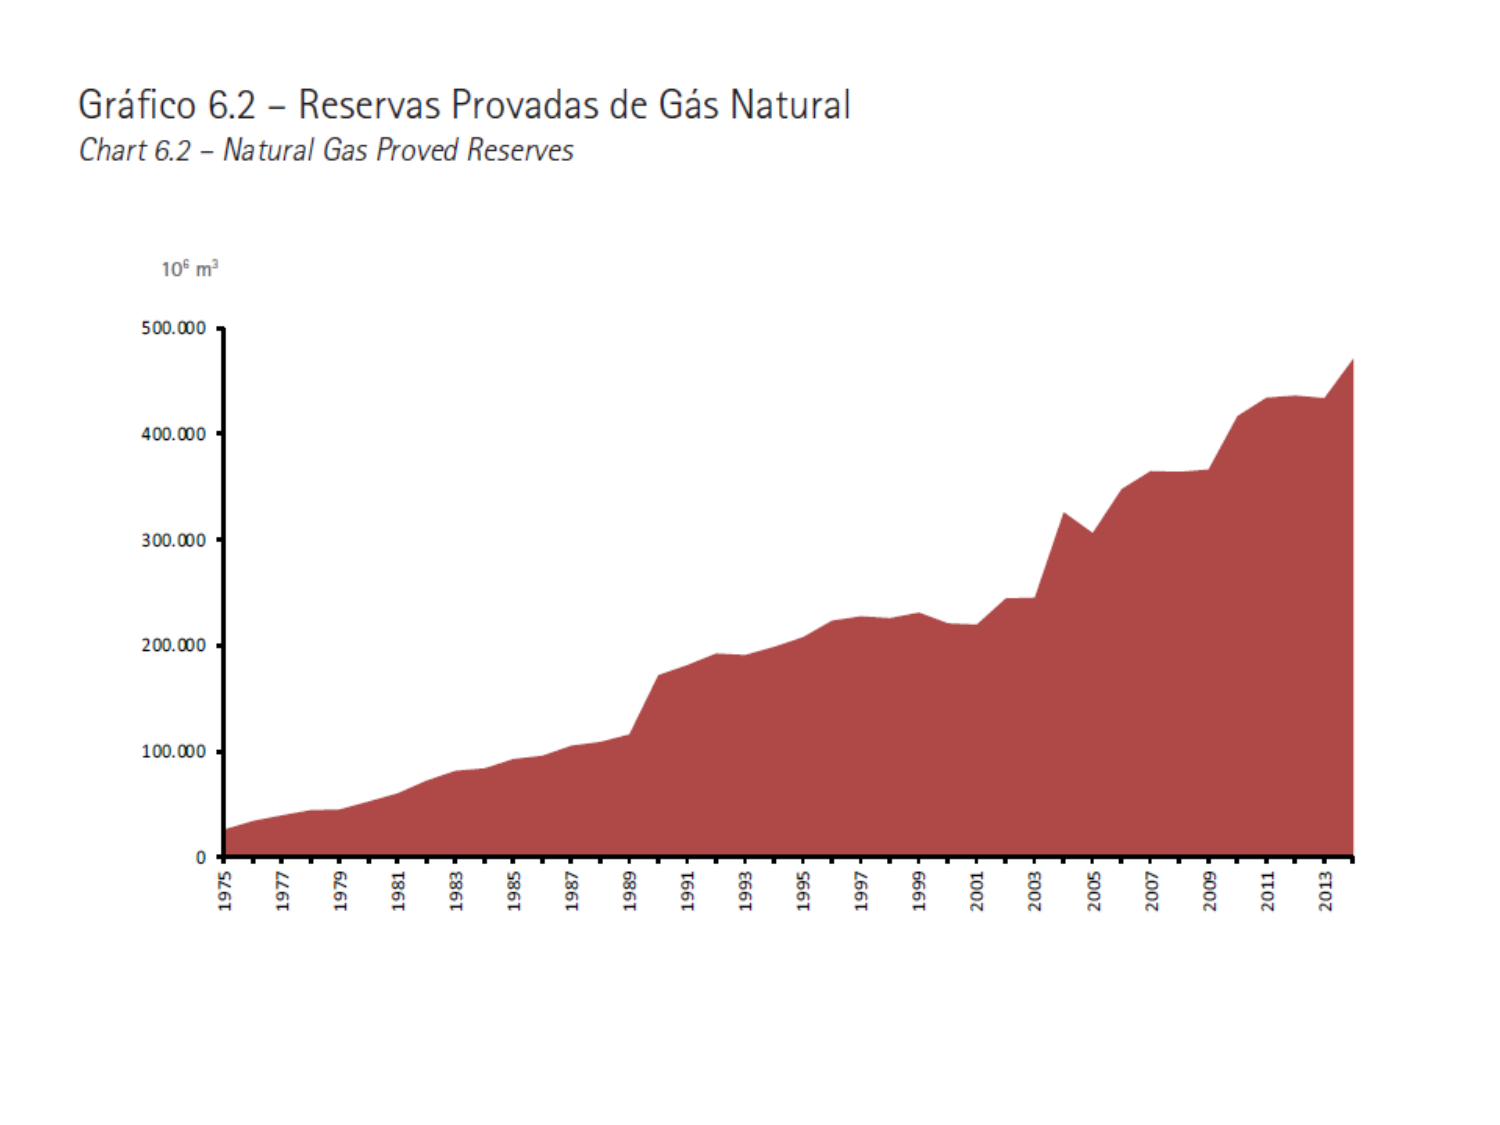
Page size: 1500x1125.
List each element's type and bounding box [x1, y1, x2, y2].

picture [76, 77, 1377, 926]
